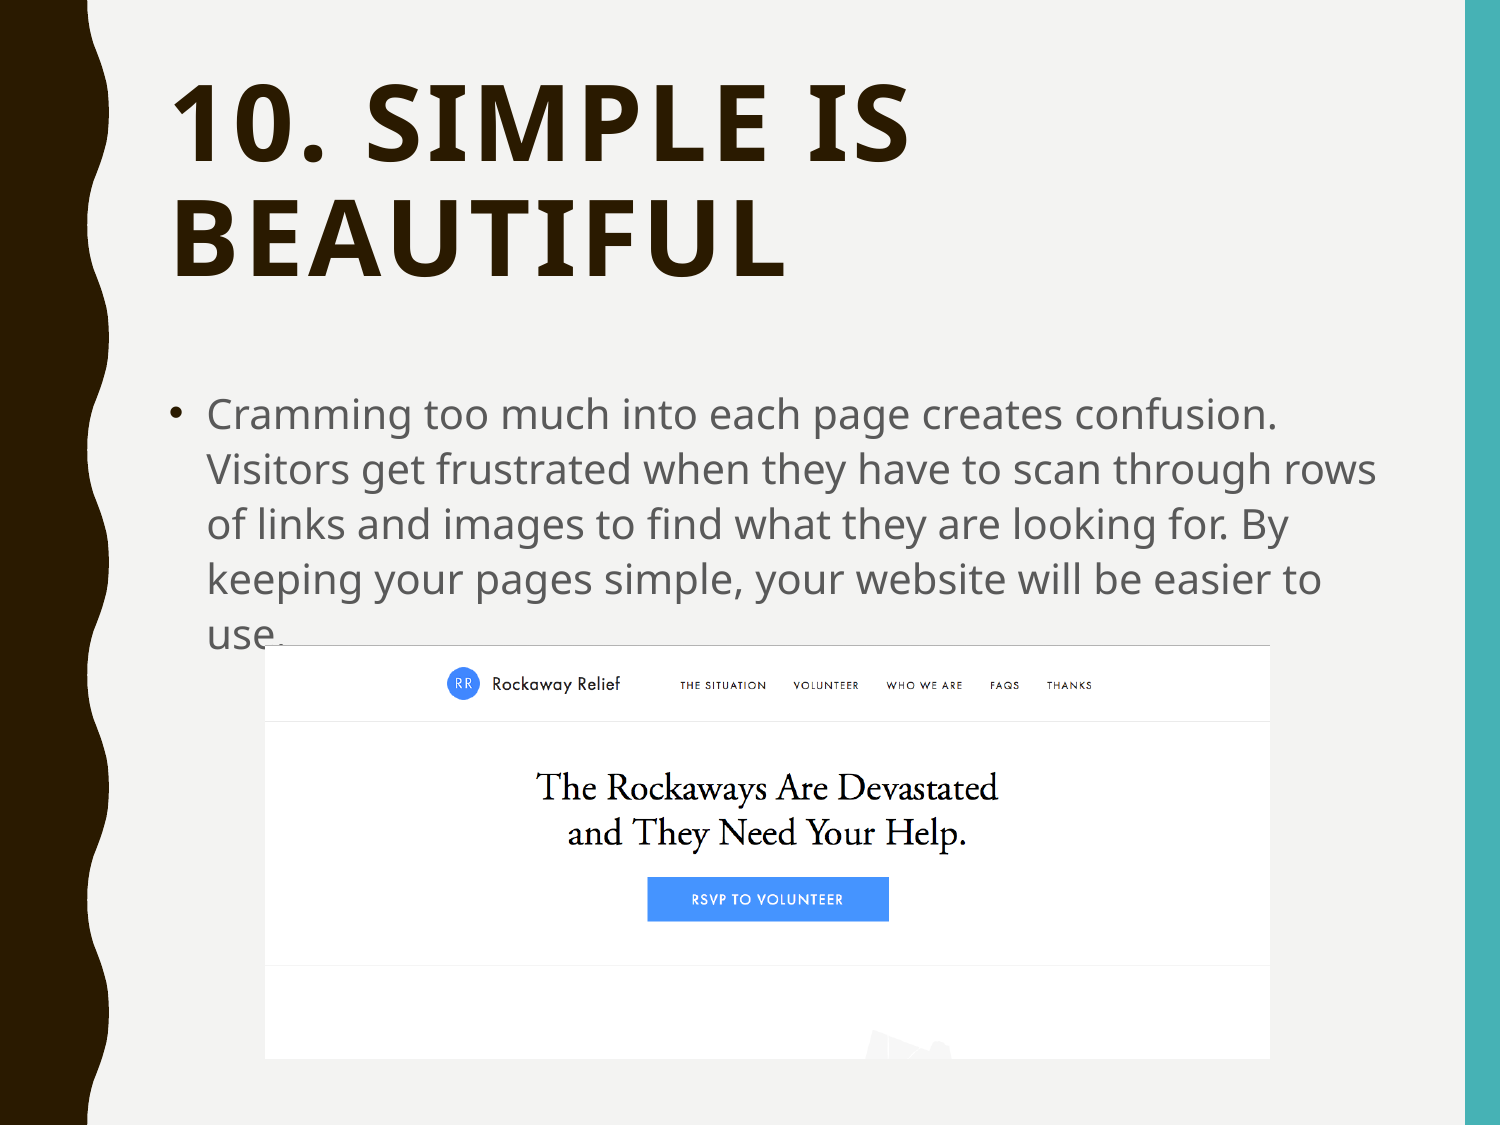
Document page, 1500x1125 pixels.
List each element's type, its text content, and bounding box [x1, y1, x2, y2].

list Cramming too much into each page creates confusion. Visitors get frustrated when they have to scan through rows of links and images to find what they are looking for. By keeping your pages simple, your website will be easier to use. [154, 375, 1407, 965]
picture [265, 645, 1270, 1059]
title 10. Simple is beautiful [154, 62, 1407, 308]
